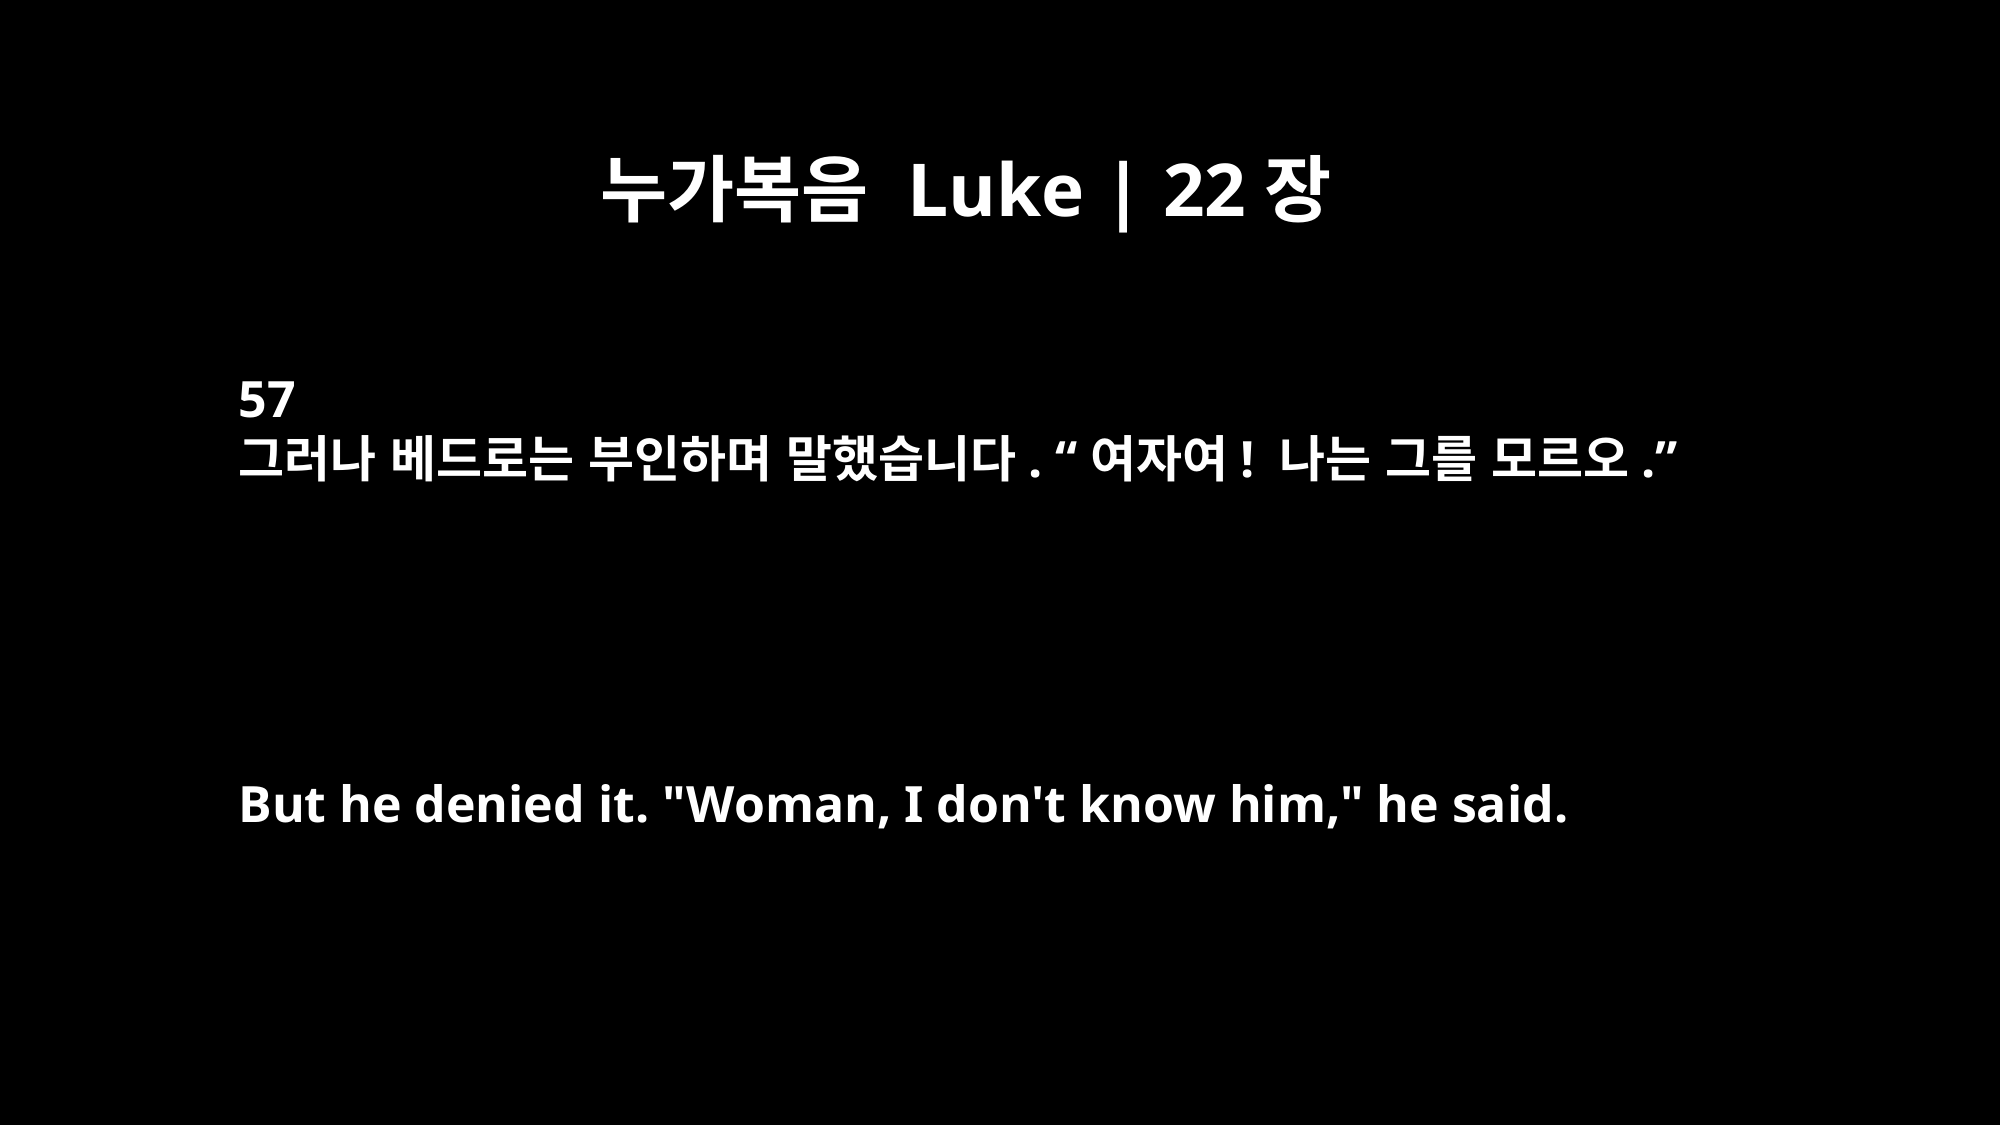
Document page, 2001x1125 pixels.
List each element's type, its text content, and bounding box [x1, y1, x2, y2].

text_box 57 그러나 베드로는 부인하며 말했습니다. “여자여! 나는 그를 모르오.” [223, 359, 1693, 495]
text_box 누가복음 Luke | 22장 [585, 136, 1347, 239]
text_box But he denied it. "Woman, I don't know him," he said. [223, 764, 1584, 840]
